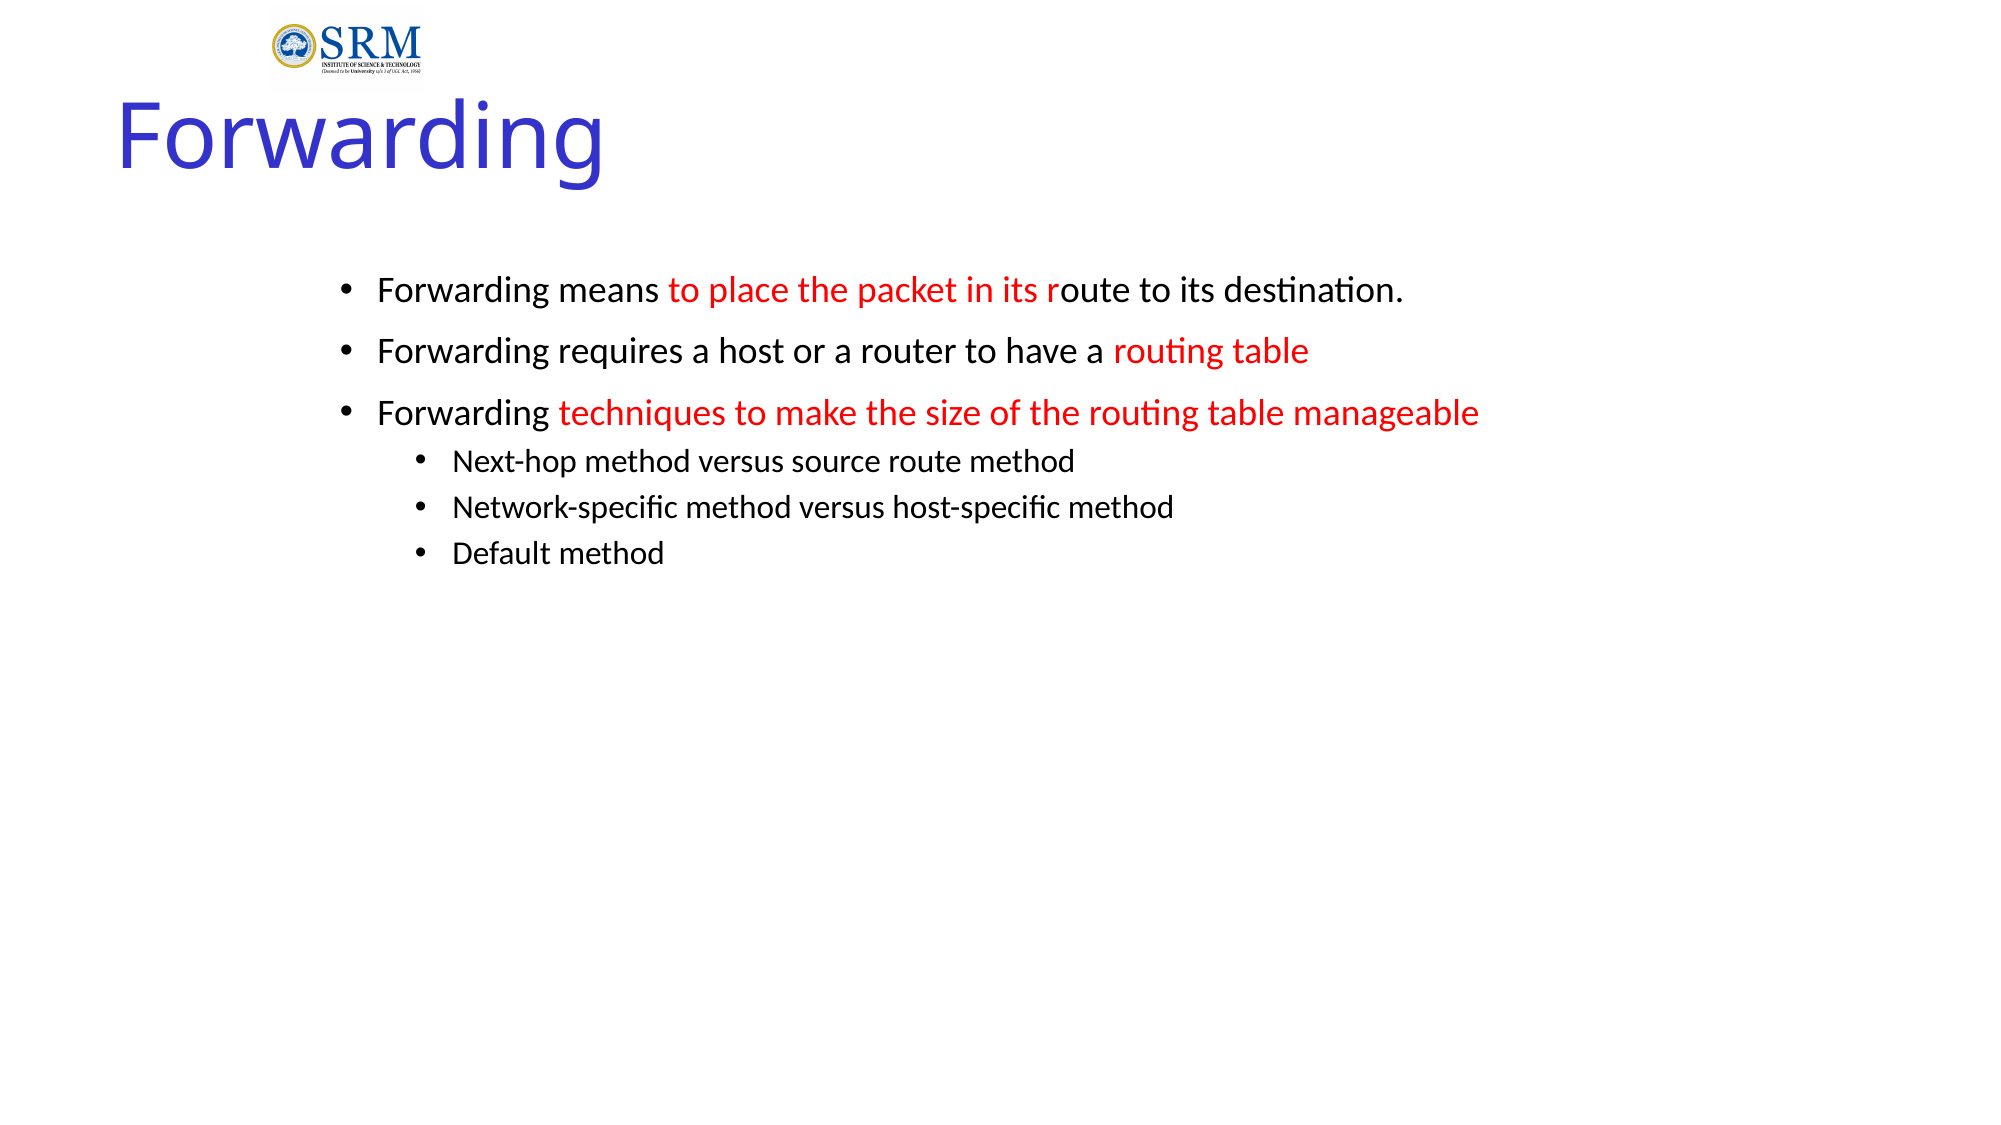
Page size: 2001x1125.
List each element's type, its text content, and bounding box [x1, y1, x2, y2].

title Forwarding [99, 45, 1900, 233]
picture [269, 6, 424, 92]
list Forwarding means to place the packet in its route to its destination. Forwarding requires a host or a router to have a routing table Forwarding techniques to make the size of the routing table manageable Next-hop method versus source route method Network-specific method versus host-specific method Default method [324, 262, 1675, 586]
